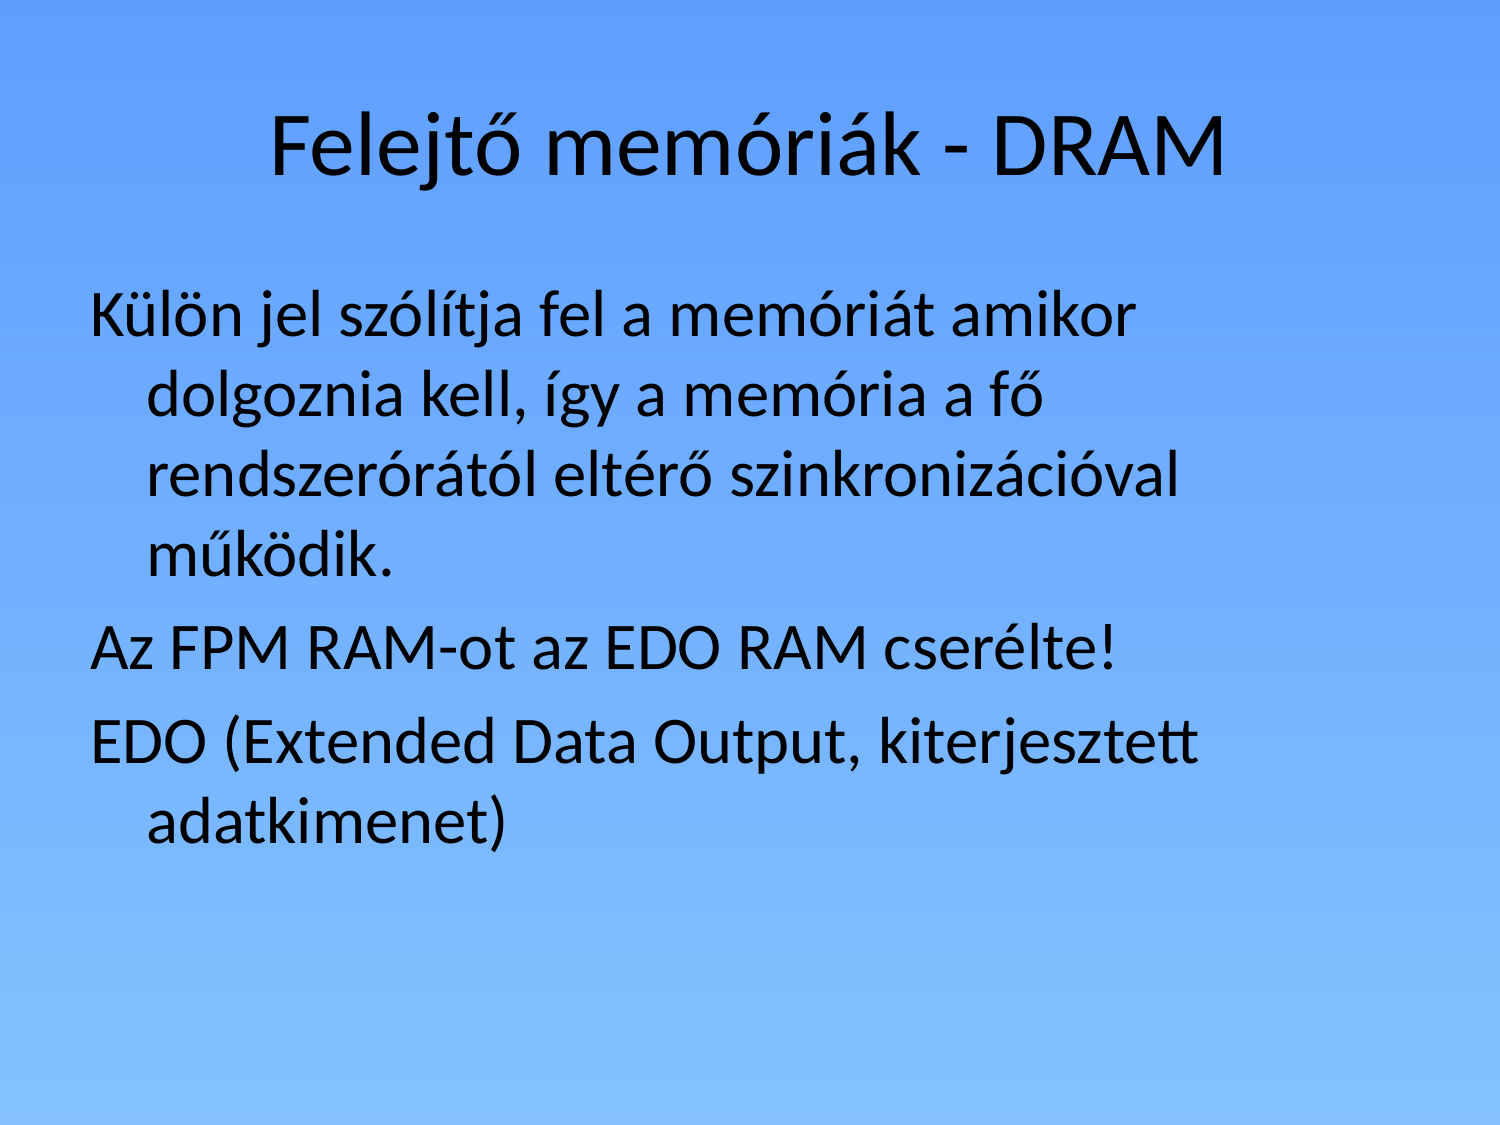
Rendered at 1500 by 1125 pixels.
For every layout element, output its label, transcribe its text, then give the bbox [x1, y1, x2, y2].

list Külön jel szólítja fel a memóriát amikor dolgoznia kell, így a memória a fő rendszerórától eltérő szinkronizációval működik. Az FPM RAM-ot az EDO RAM cserélte! EDO (Extended Data Output, kiterjesztett adatkimenet) [75, 262, 1425, 1005]
title Felejtő memóriák - DRAM [75, 45, 1425, 233]
